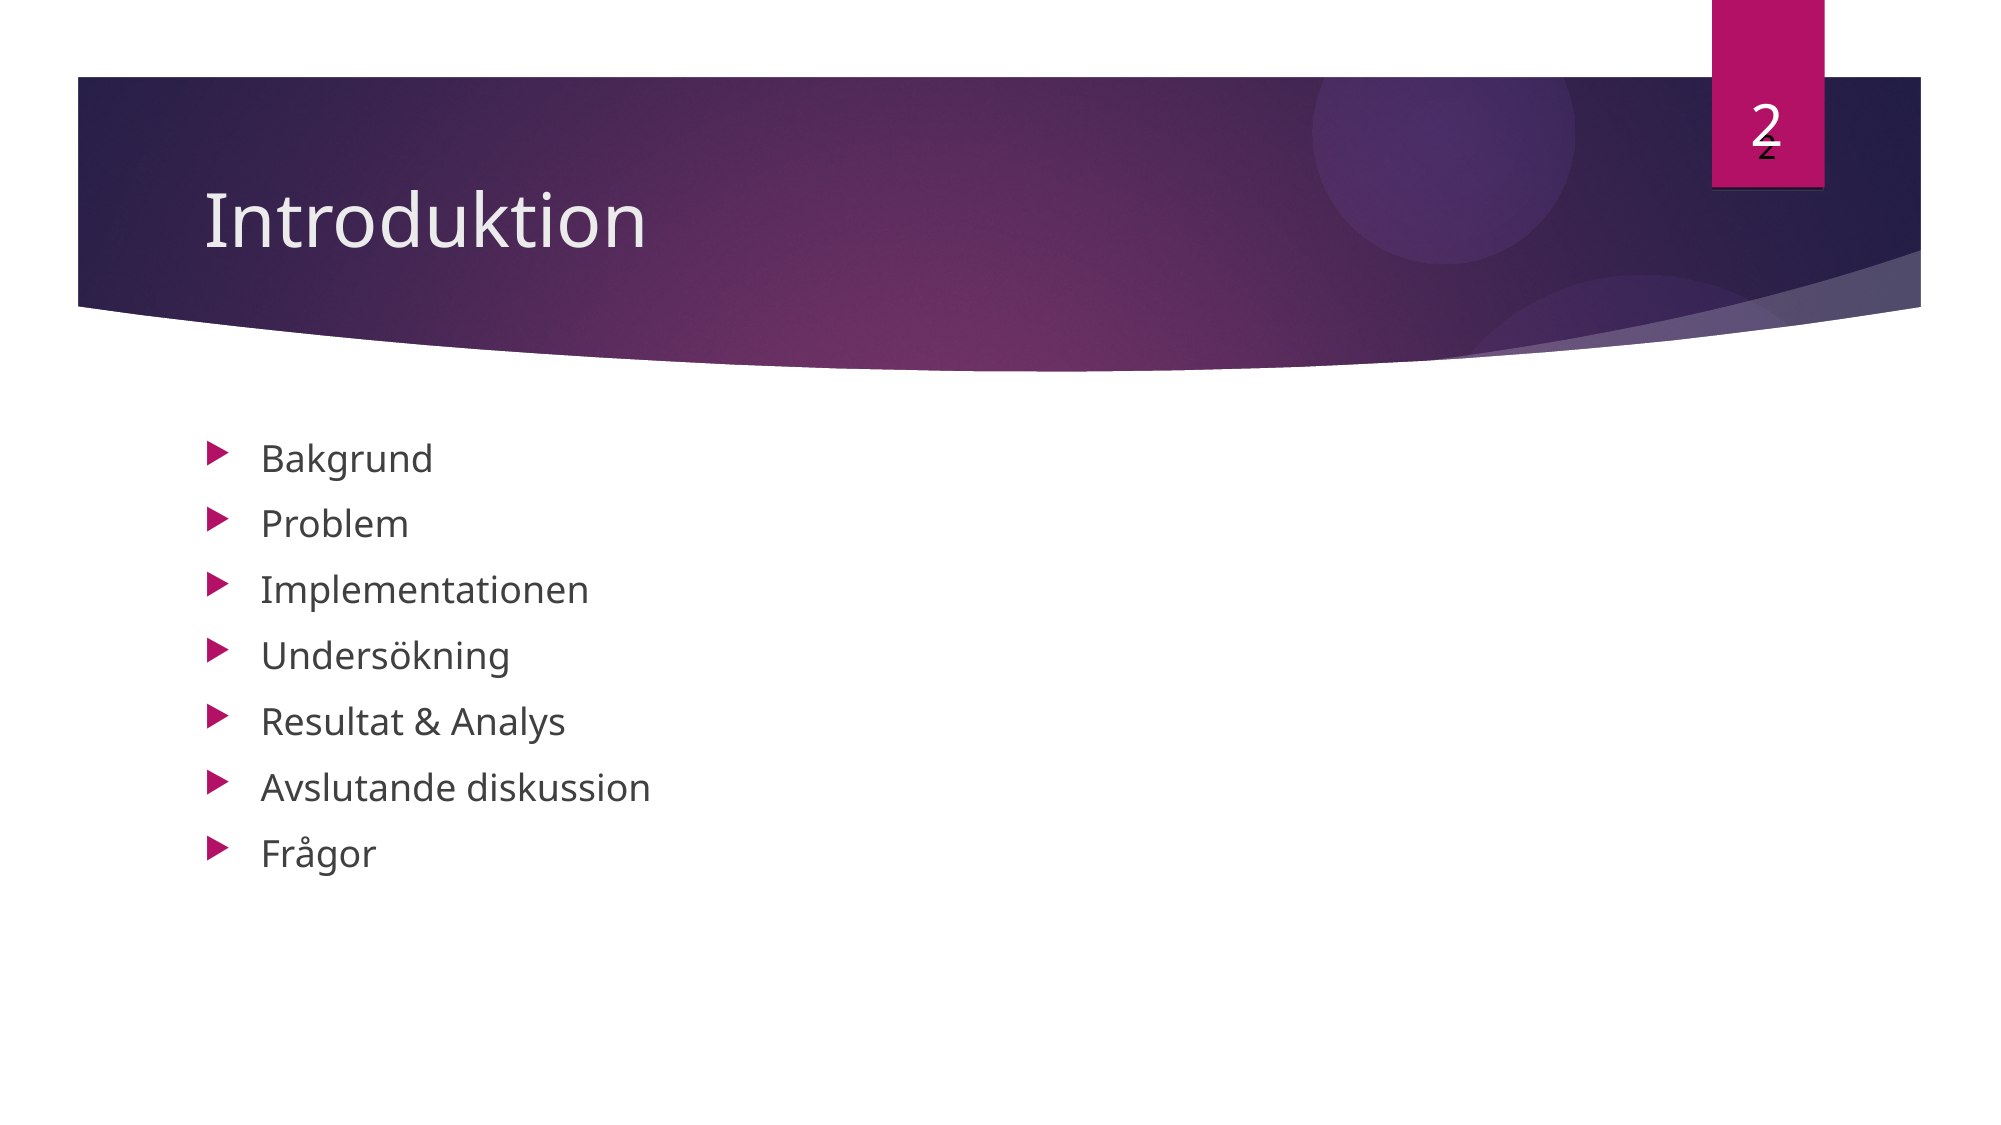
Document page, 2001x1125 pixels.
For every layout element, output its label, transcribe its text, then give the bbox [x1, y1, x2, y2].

slide_number 2 [1698, 48, 1836, 175]
table_cell Andreas Hirsch [1466, 300, 1789, 358]
title Introduktion [189, 159, 1627, 276]
picture [79, 78, 1920, 371]
list Bakgrund Problem Implementationen Undersökning Resultat & Analys Avslutande diskussion Frågor [189, 427, 1638, 988]
